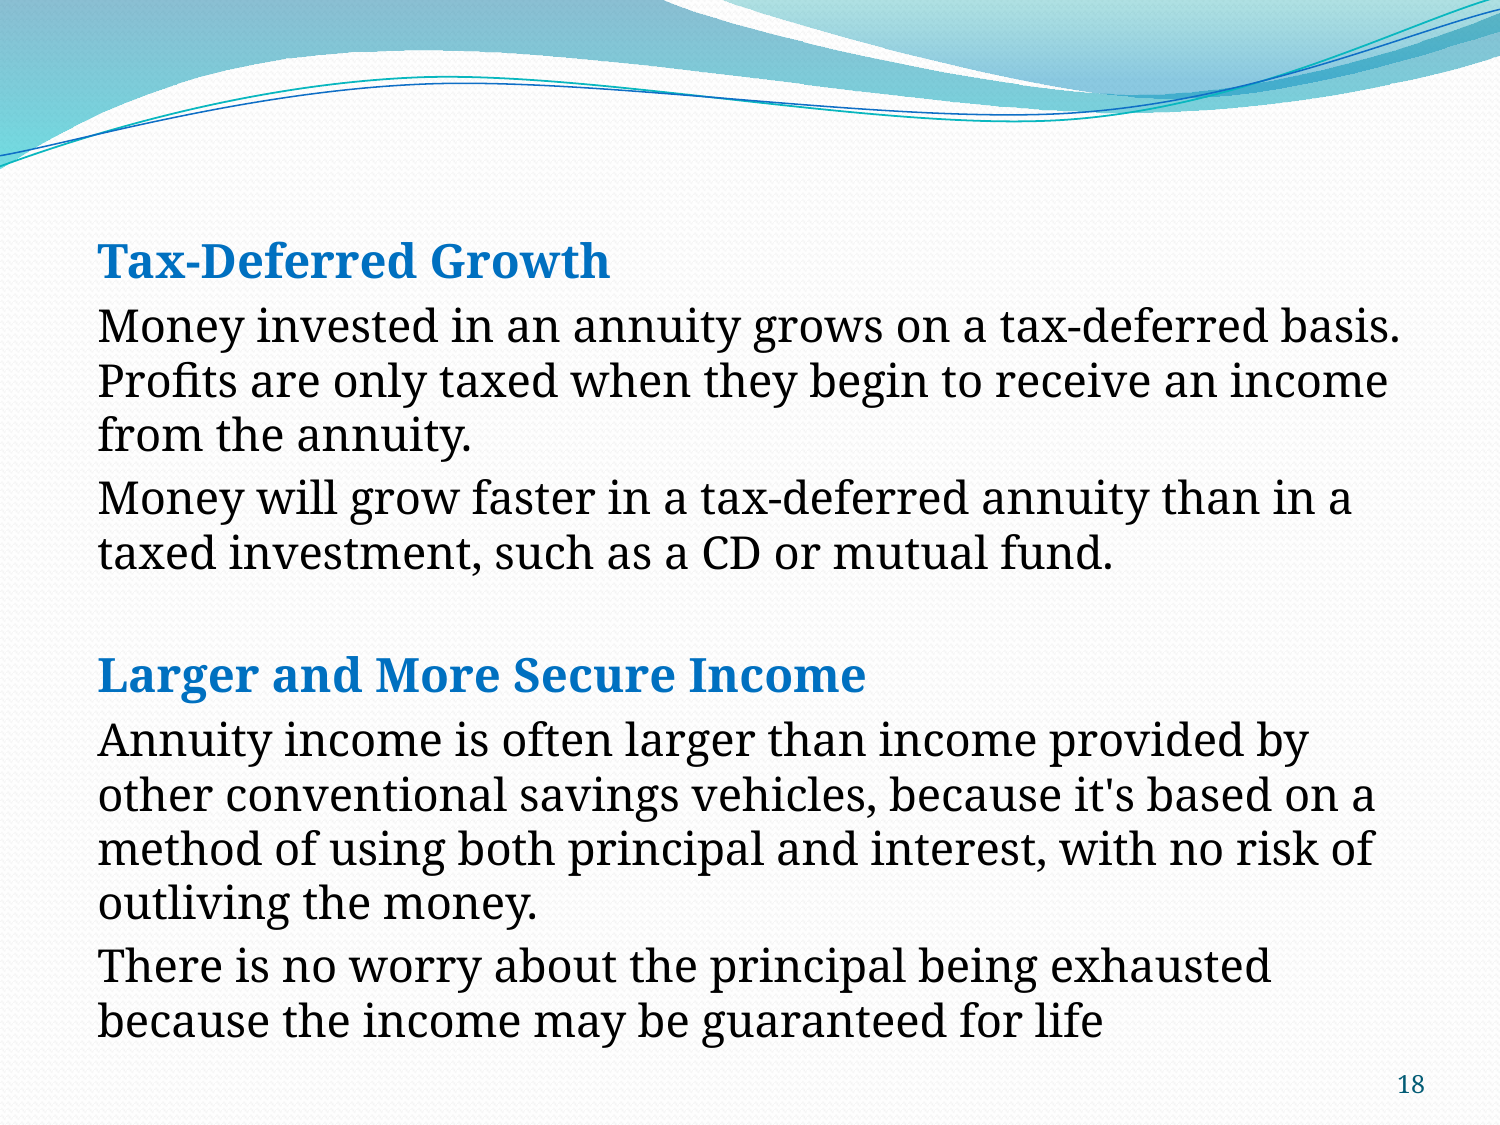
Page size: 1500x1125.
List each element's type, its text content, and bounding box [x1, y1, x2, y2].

slide_number 18 [1299, 1042, 1425, 1103]
list Tax-Deferred Growth Money invested in an annuity grows on a tax-deferred basis. Profits are only taxed when they begin to receive an income from the annuity. Money will grow faster in a tax-deferred annuity than in a taxed investment, such as a CD or mutual fund. Larger and More Secure Income Annuity income is often larger than income provided by other conventional savings vehicles, because it's based on a method of using both principal and interest, with no risk of outliving the money. There is no worry about the principal being exhausted because the income may be guaranteed for life [82, 86, 1425, 1063]
